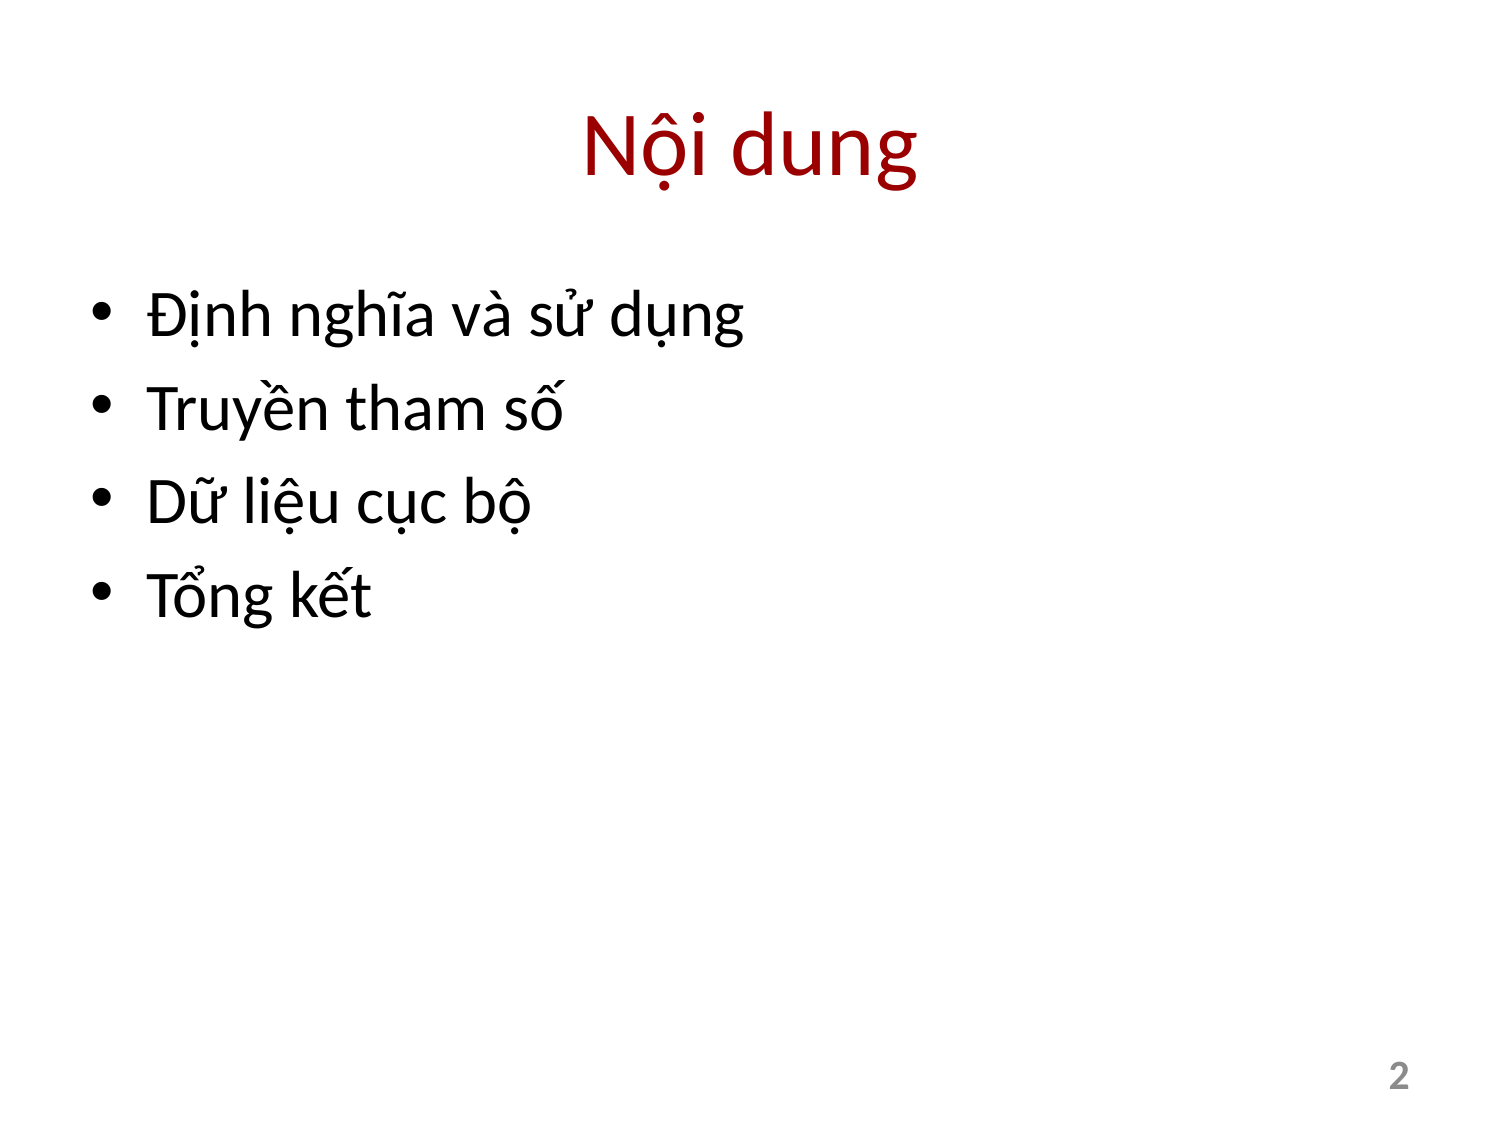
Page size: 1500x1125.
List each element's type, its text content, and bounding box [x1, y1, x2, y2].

title Nội dung [75, 45, 1425, 233]
slide_number 2 [1074, 1042, 1425, 1103]
list Định nghĩa và sử dụng Truyền tham số Dữ liệu cục bộ Tổng kết [75, 262, 1425, 1038]
